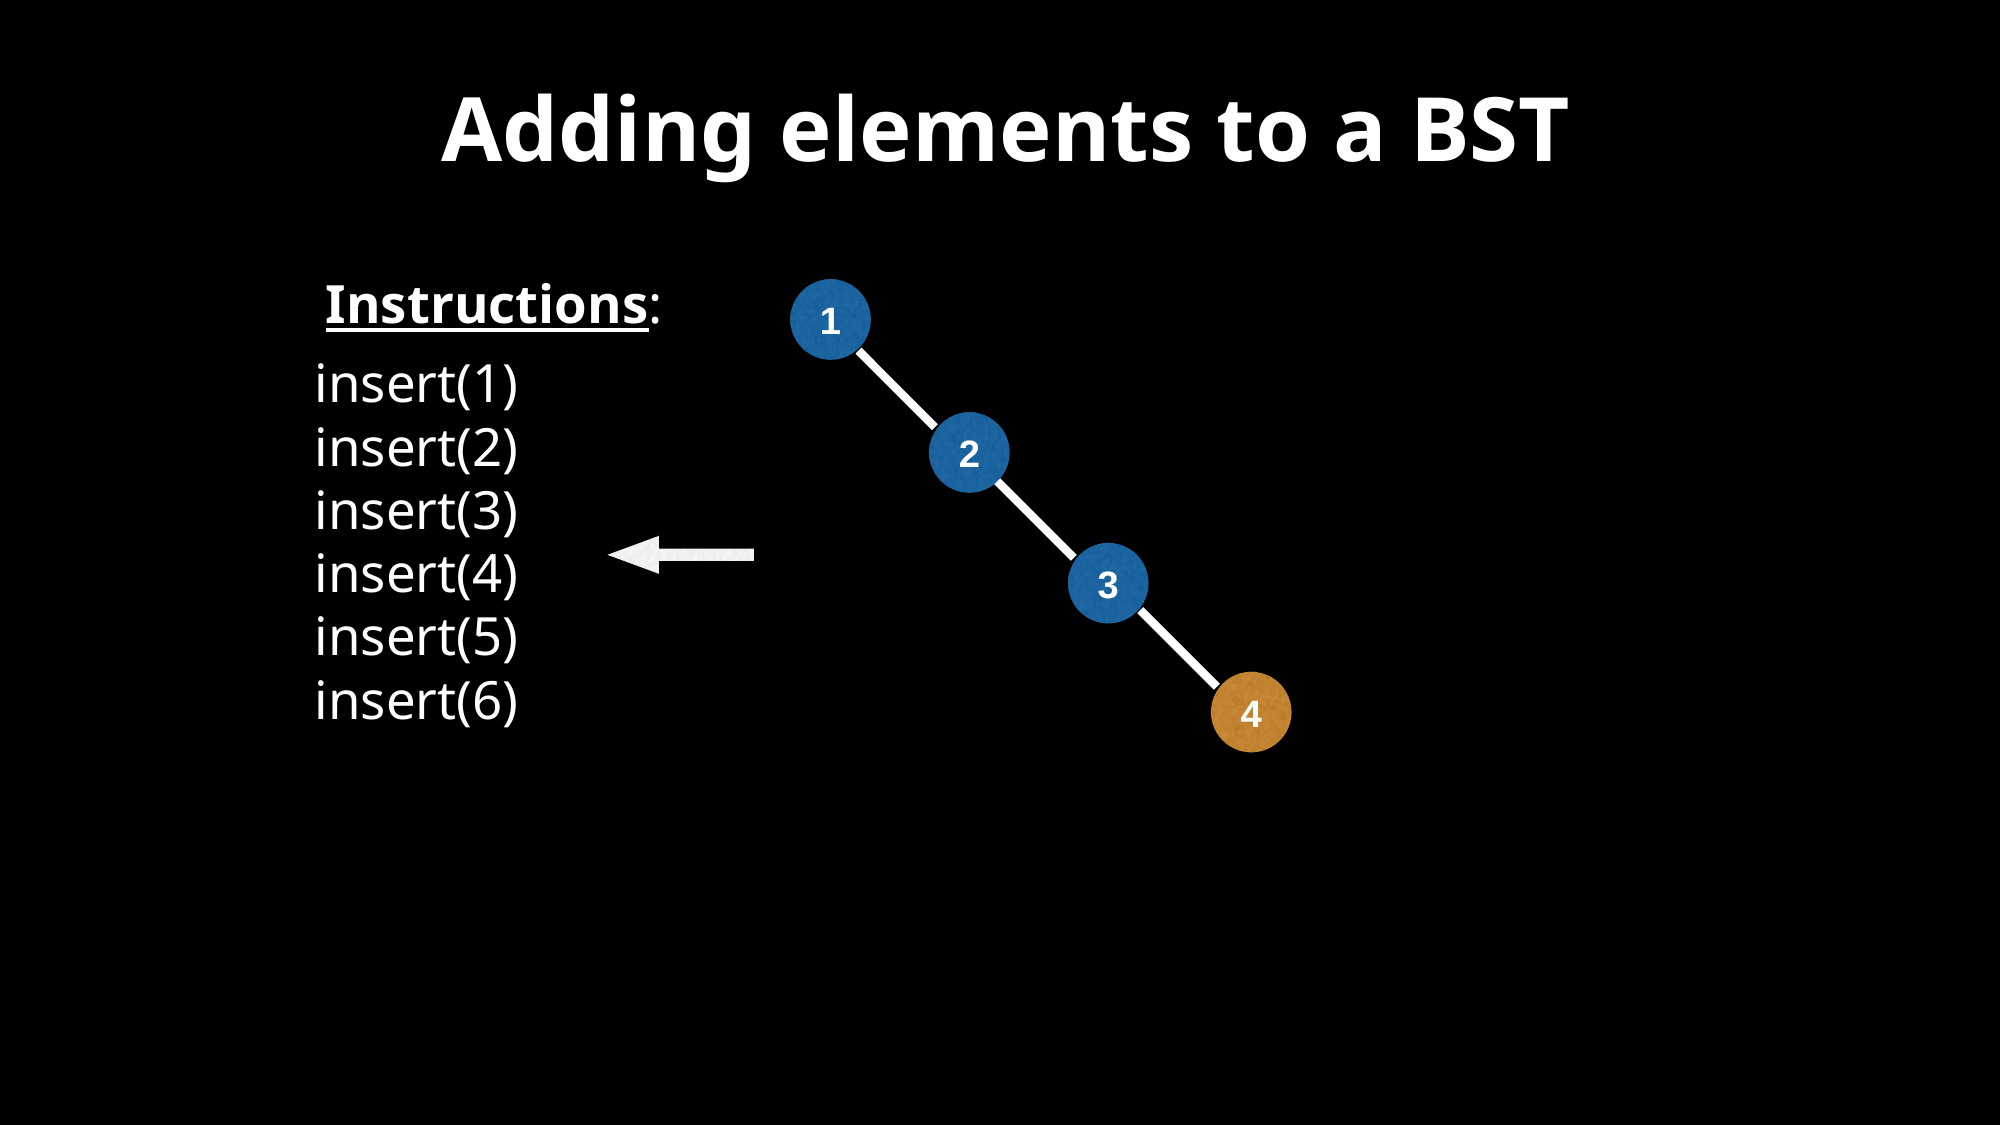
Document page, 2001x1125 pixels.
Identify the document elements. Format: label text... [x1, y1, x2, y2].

text_box insert(1) insert(2) insert(3) insert(4) insert(5) insert(6) [308, 344, 525, 736]
text_box 2 [929, 412, 1010, 493]
text_box Instructions: [319, 265, 669, 341]
text_box 1 [790, 279, 871, 360]
text_box [607, 535, 754, 574]
text_box 4 [1210, 671, 1292, 753]
text_box 3 [1067, 542, 1149, 624]
title Adding elements to a BST [380, 20, 1633, 232]
